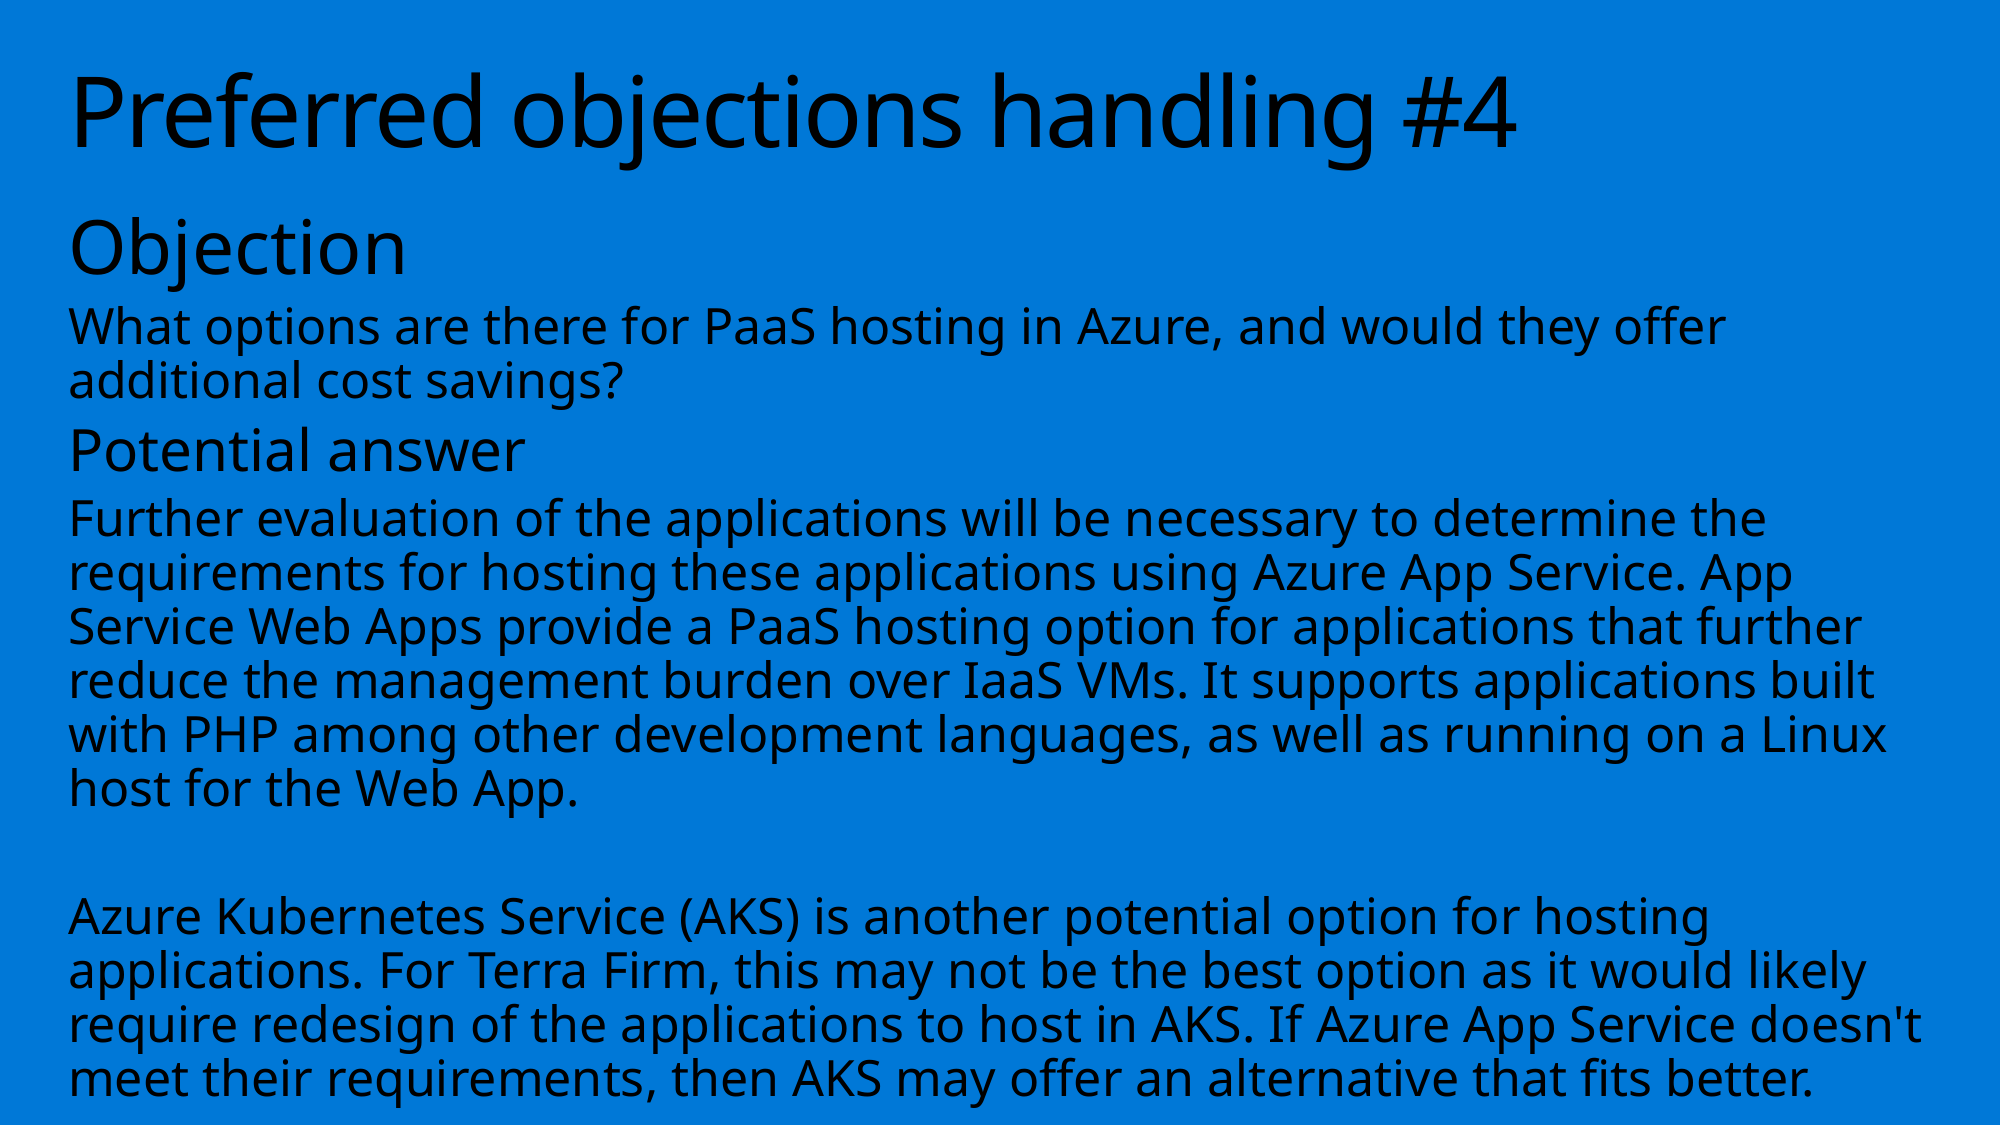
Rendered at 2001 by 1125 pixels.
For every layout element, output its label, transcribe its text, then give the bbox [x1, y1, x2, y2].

title Preferred objections handling #4 [44, 47, 1957, 196]
list Objection What options are there for PaaS hosting in Azure, and would they offer additional cost savings? Potential answer Further evaluation of the applications will be necessary to determine the requirements for hosting these applications using Azure App Service. App Service Web Apps provide a PaaS hosting option for applications that further reduce the management burden over IaaS VMs. It supports applications built with PHP among other development languages, as well as running on a Linux host for the Web App. Azure Kubernetes Service (AKS) is another potential option for hosting applications. For Terra Firm, this may not be the best option as it would likely require redesign of the applications to host in AKS. If Azure App Service doesn't meet their requirements, then AKS may offer an alternative that fits better. [44, 195, 1956, 1088]
